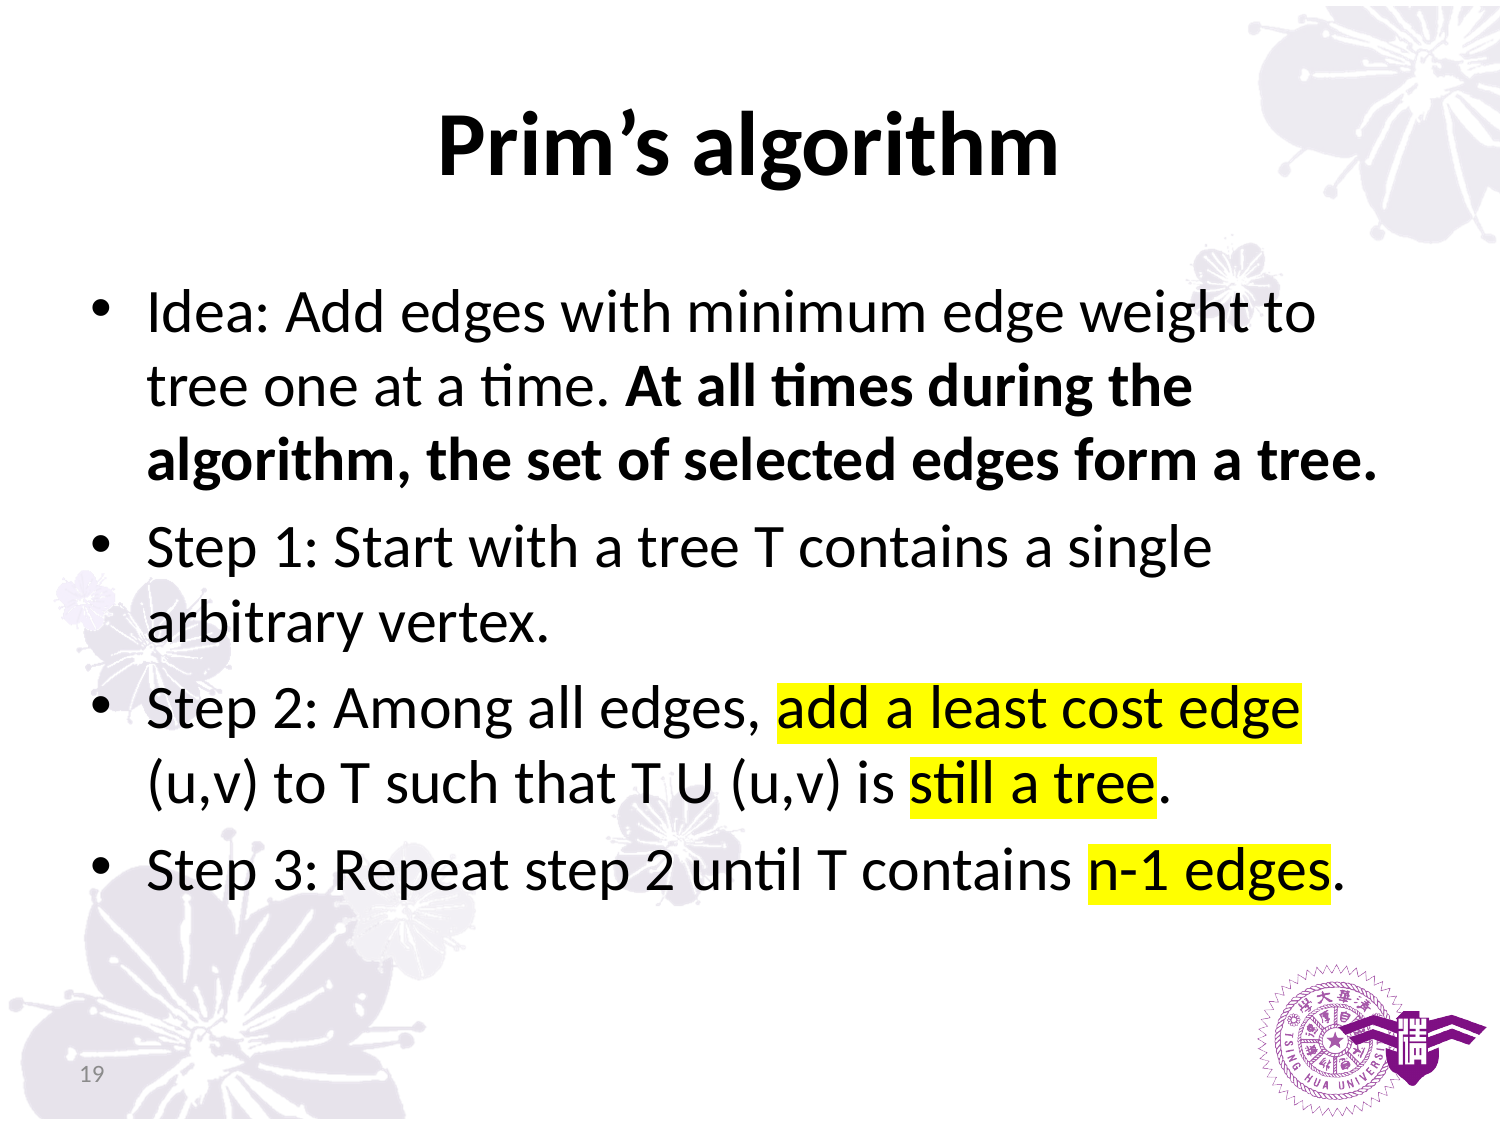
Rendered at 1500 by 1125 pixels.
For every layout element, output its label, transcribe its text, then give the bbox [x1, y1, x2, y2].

picture [0, 6, 1500, 1119]
slide_number 19 [0, 1042, 120, 1103]
list Idea: Add edges with minimum edge weight to tree one at a time. At all times during the algorithm, the set of selected edges form a tree. Step 1: Start with a tree T contains a single arbitrary vertex. Step 2: Among all edges, add a least cost edge (u,v) to T such that T U (u,v) is still a tree. Step 3: Repeat step 2 until T contains n-1 edges. [75, 262, 1425, 1005]
title Prim’s algorithm [75, 45, 1425, 233]
